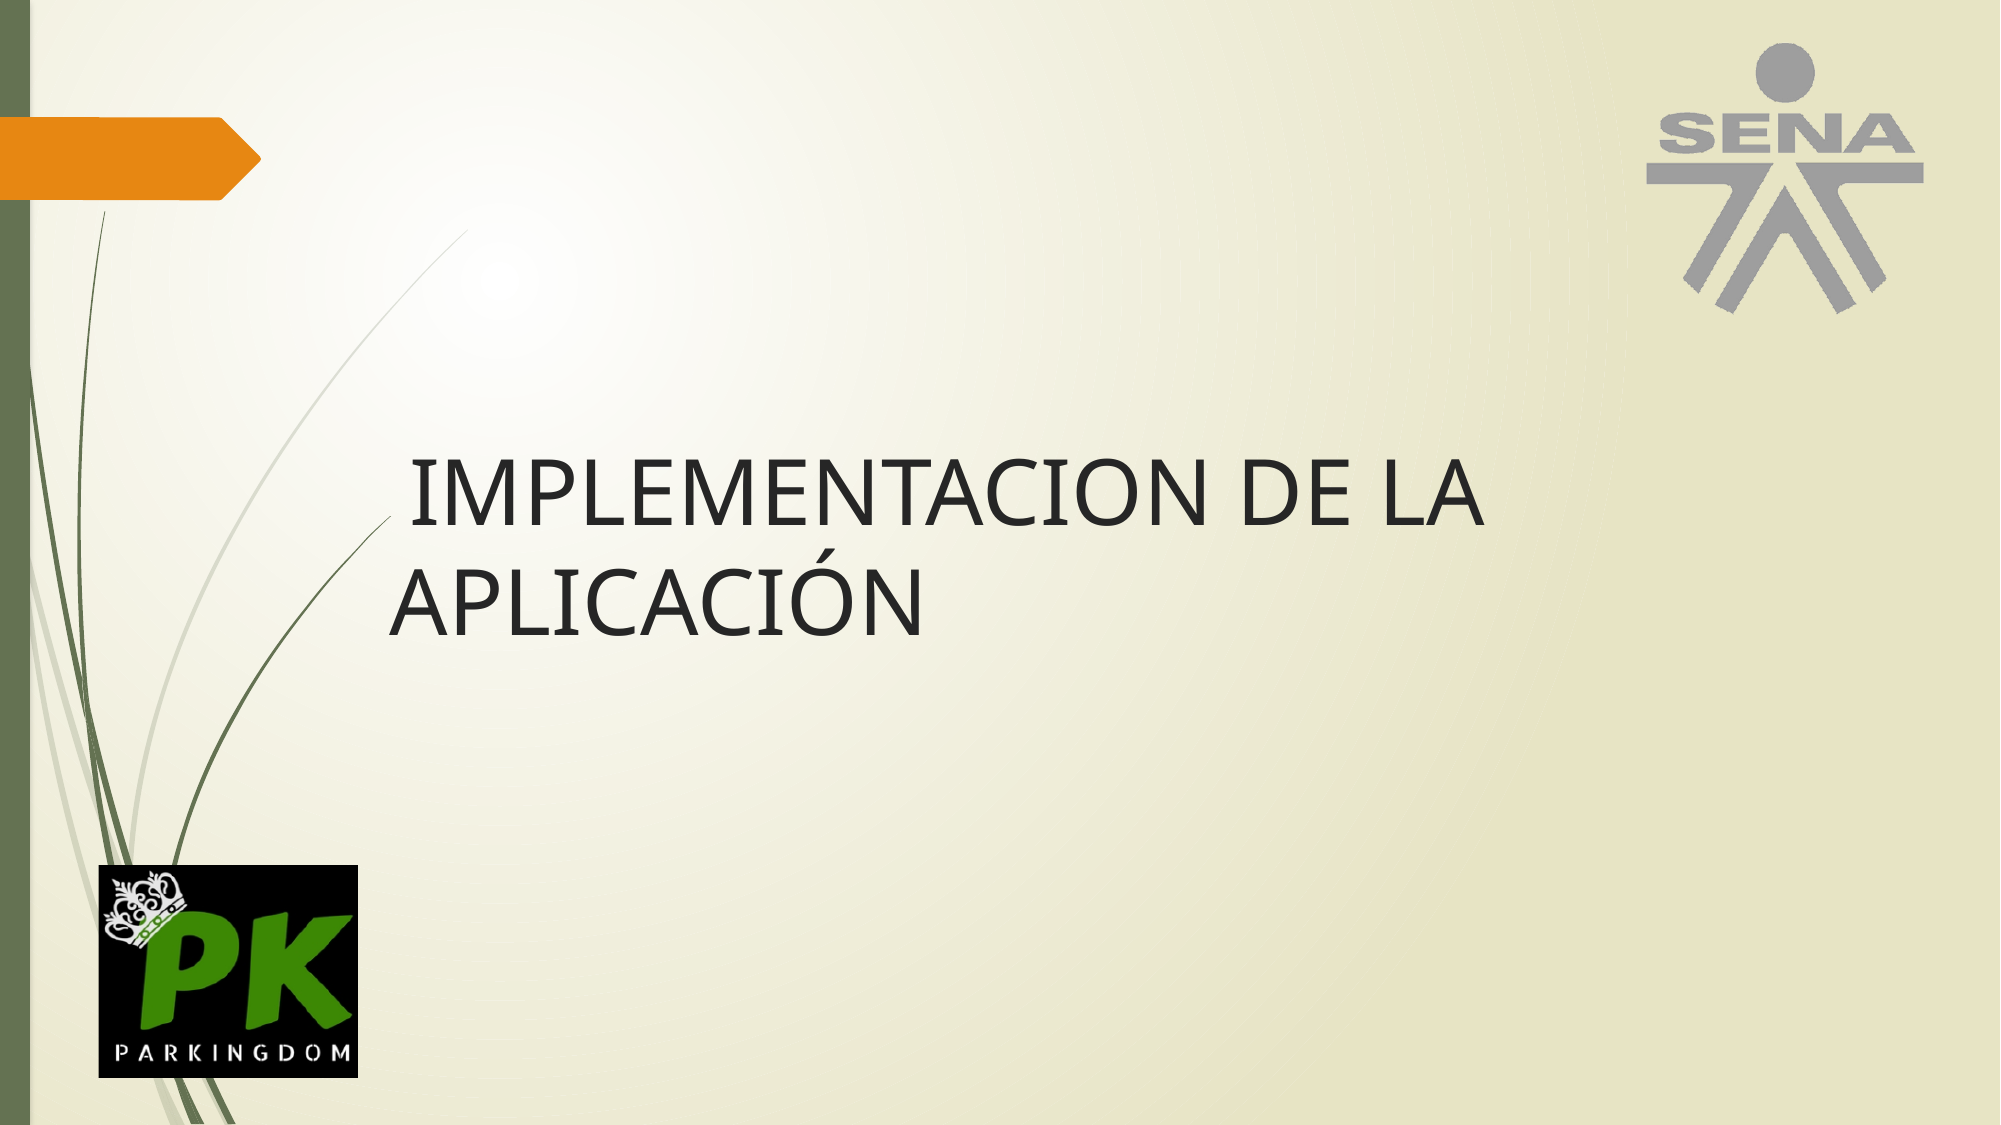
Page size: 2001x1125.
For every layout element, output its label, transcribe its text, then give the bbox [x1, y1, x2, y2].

picture [1604, 23, 1940, 332]
picture [98, 865, 359, 1079]
title IMPLEMENTACION DE LA APLICACIÓN [374, 425, 1697, 803]
